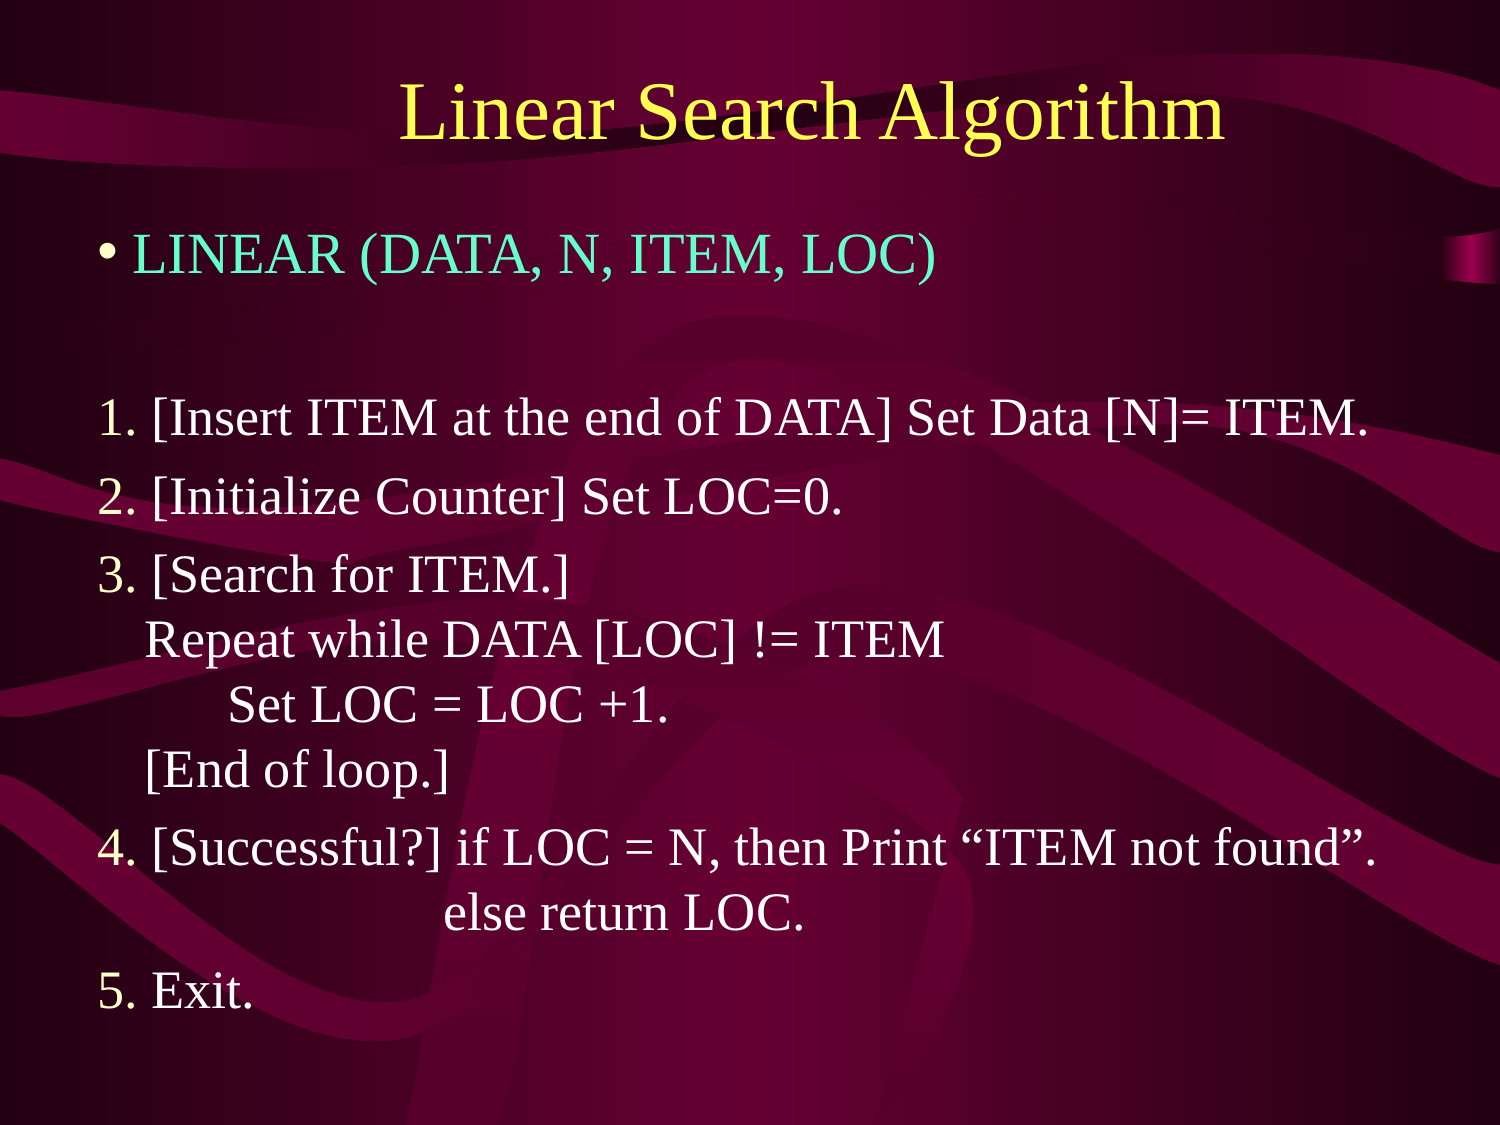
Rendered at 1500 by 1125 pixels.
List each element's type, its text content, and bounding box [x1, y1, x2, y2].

list LINEAR (DATA, N, ITEM, LOC) [Insert ITEM at the end of DATA] Set Data [N]= ITEM. [Initialize Counter] Set LOC=0. [Search for ITEM.] Repeat while DATA [LOC] != ITEM Set LOC = LOC +1. [End of loop.] [Successful?] if LOC = N, then Print “ITEM not found”. else return LOC. Exit. [62, 200, 1463, 875]
title Linear Search Algorithm [125, 48, 1500, 252]
